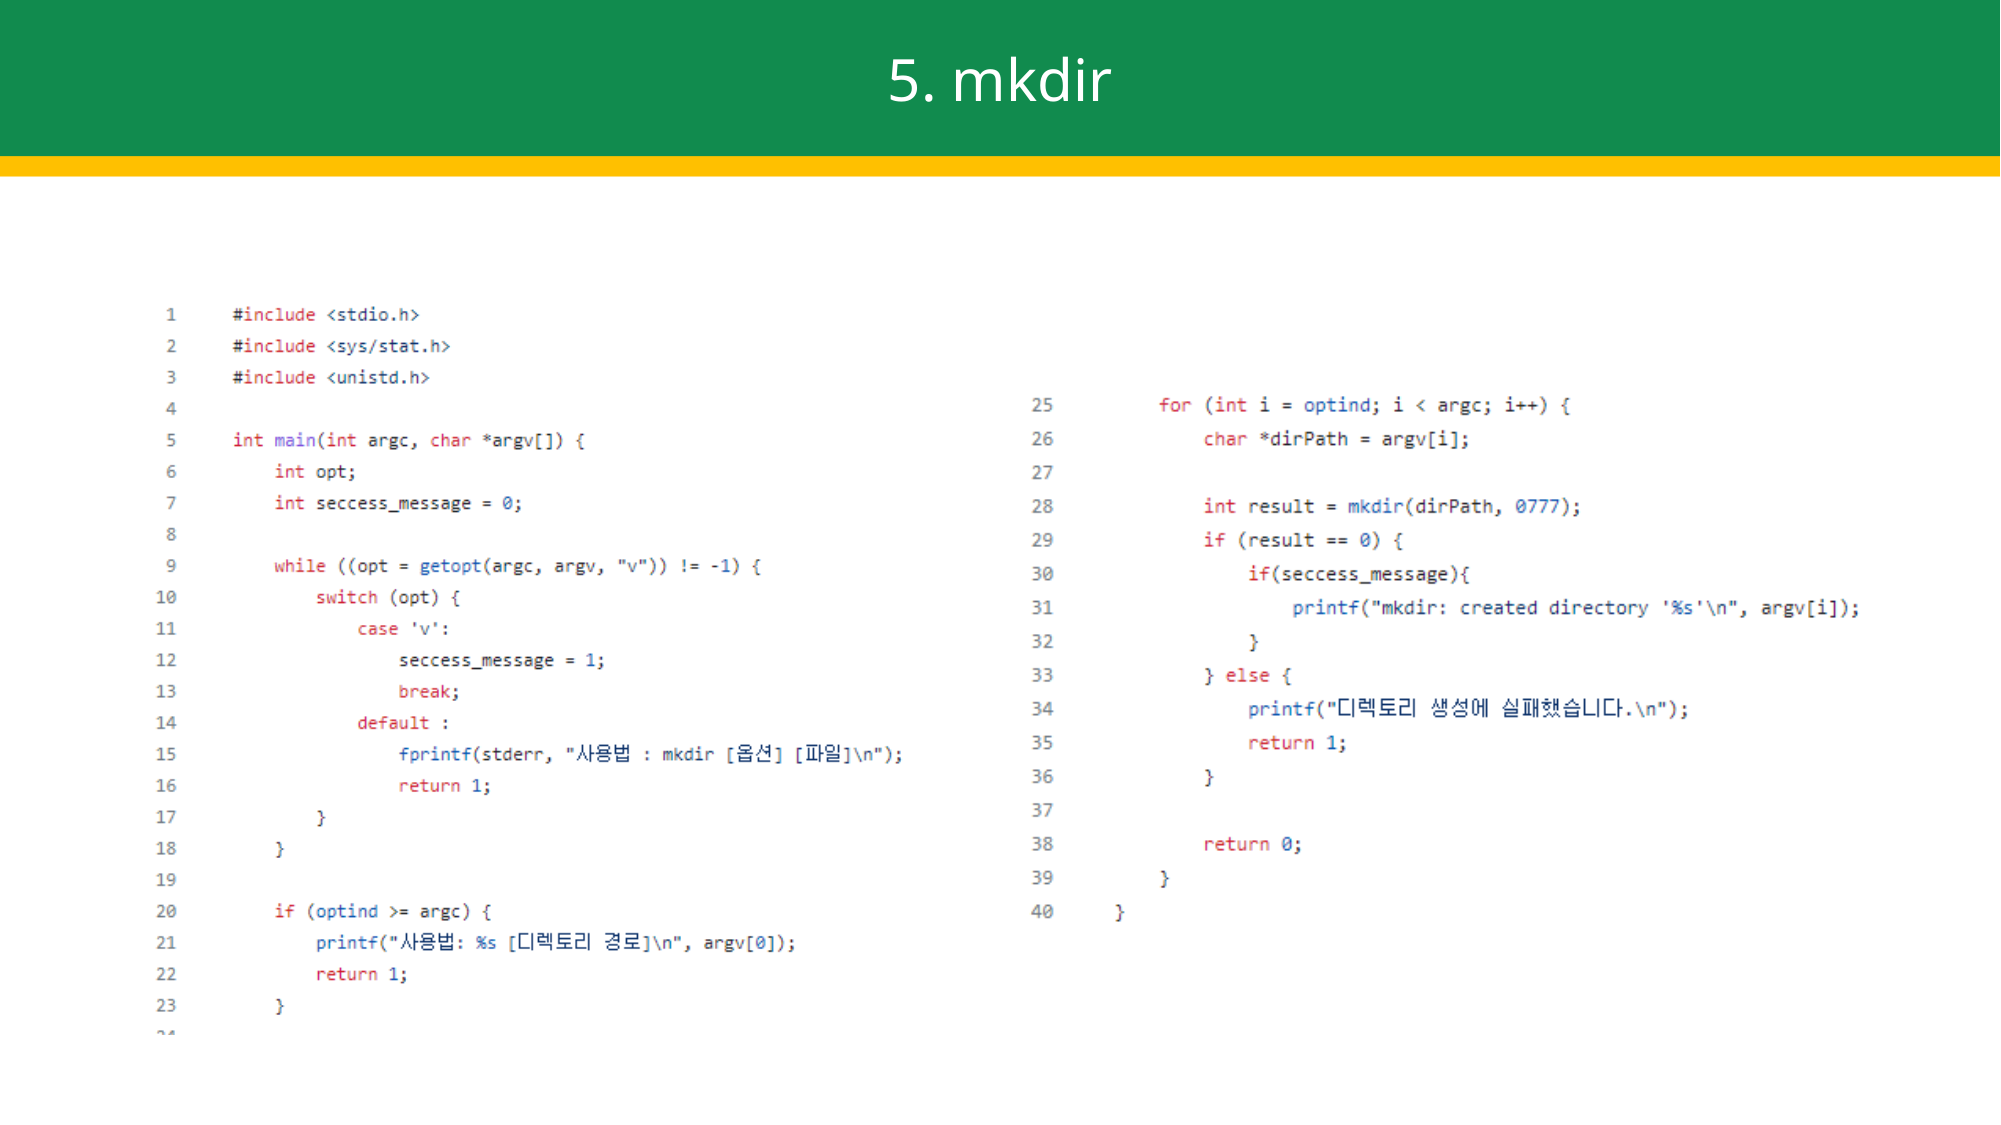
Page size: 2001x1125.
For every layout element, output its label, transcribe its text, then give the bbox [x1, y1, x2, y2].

text_box 5. mkdir [0, 0, 2000, 157]
picture [999, 386, 1901, 945]
picture [109, 288, 948, 1035]
